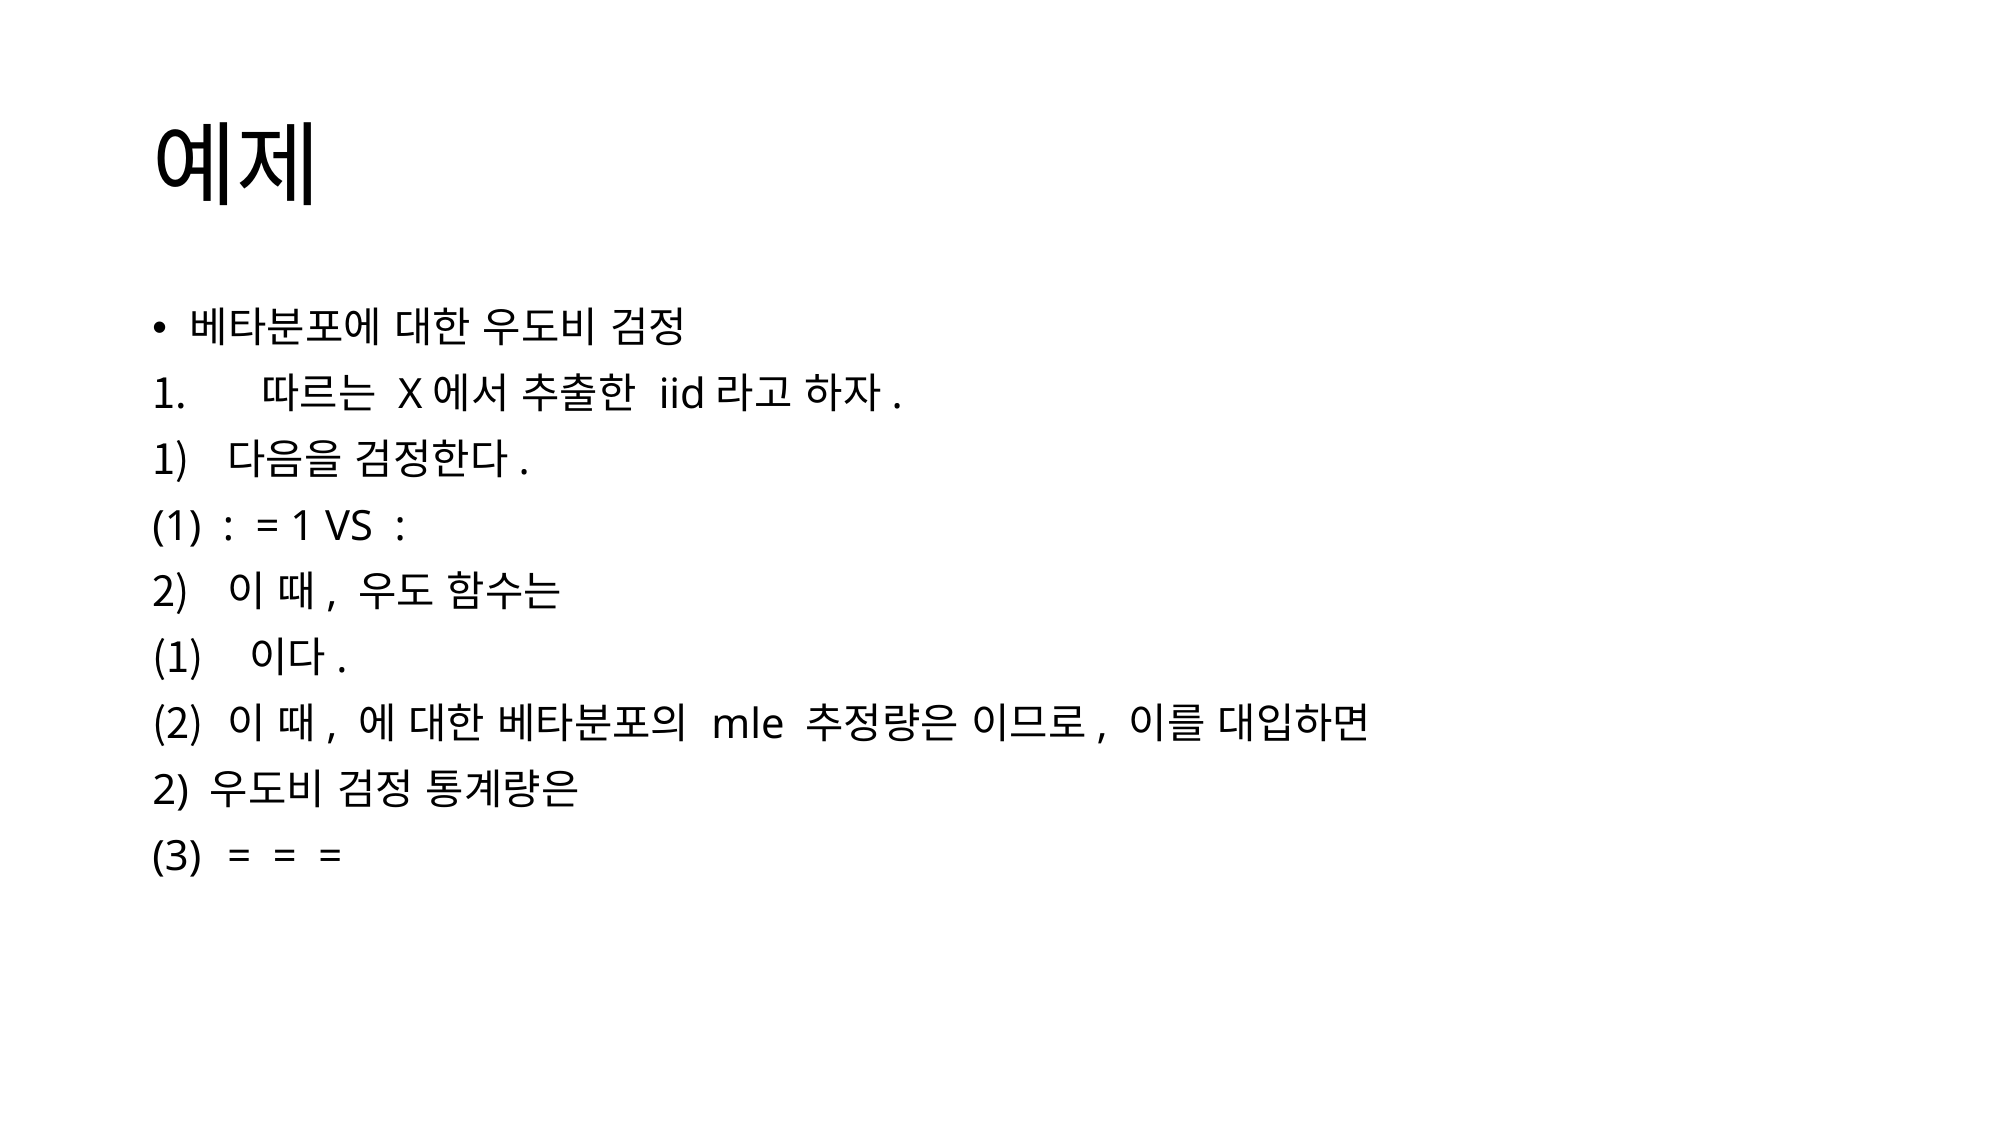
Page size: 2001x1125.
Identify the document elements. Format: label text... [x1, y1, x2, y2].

title 예제 [137, 59, 1863, 278]
